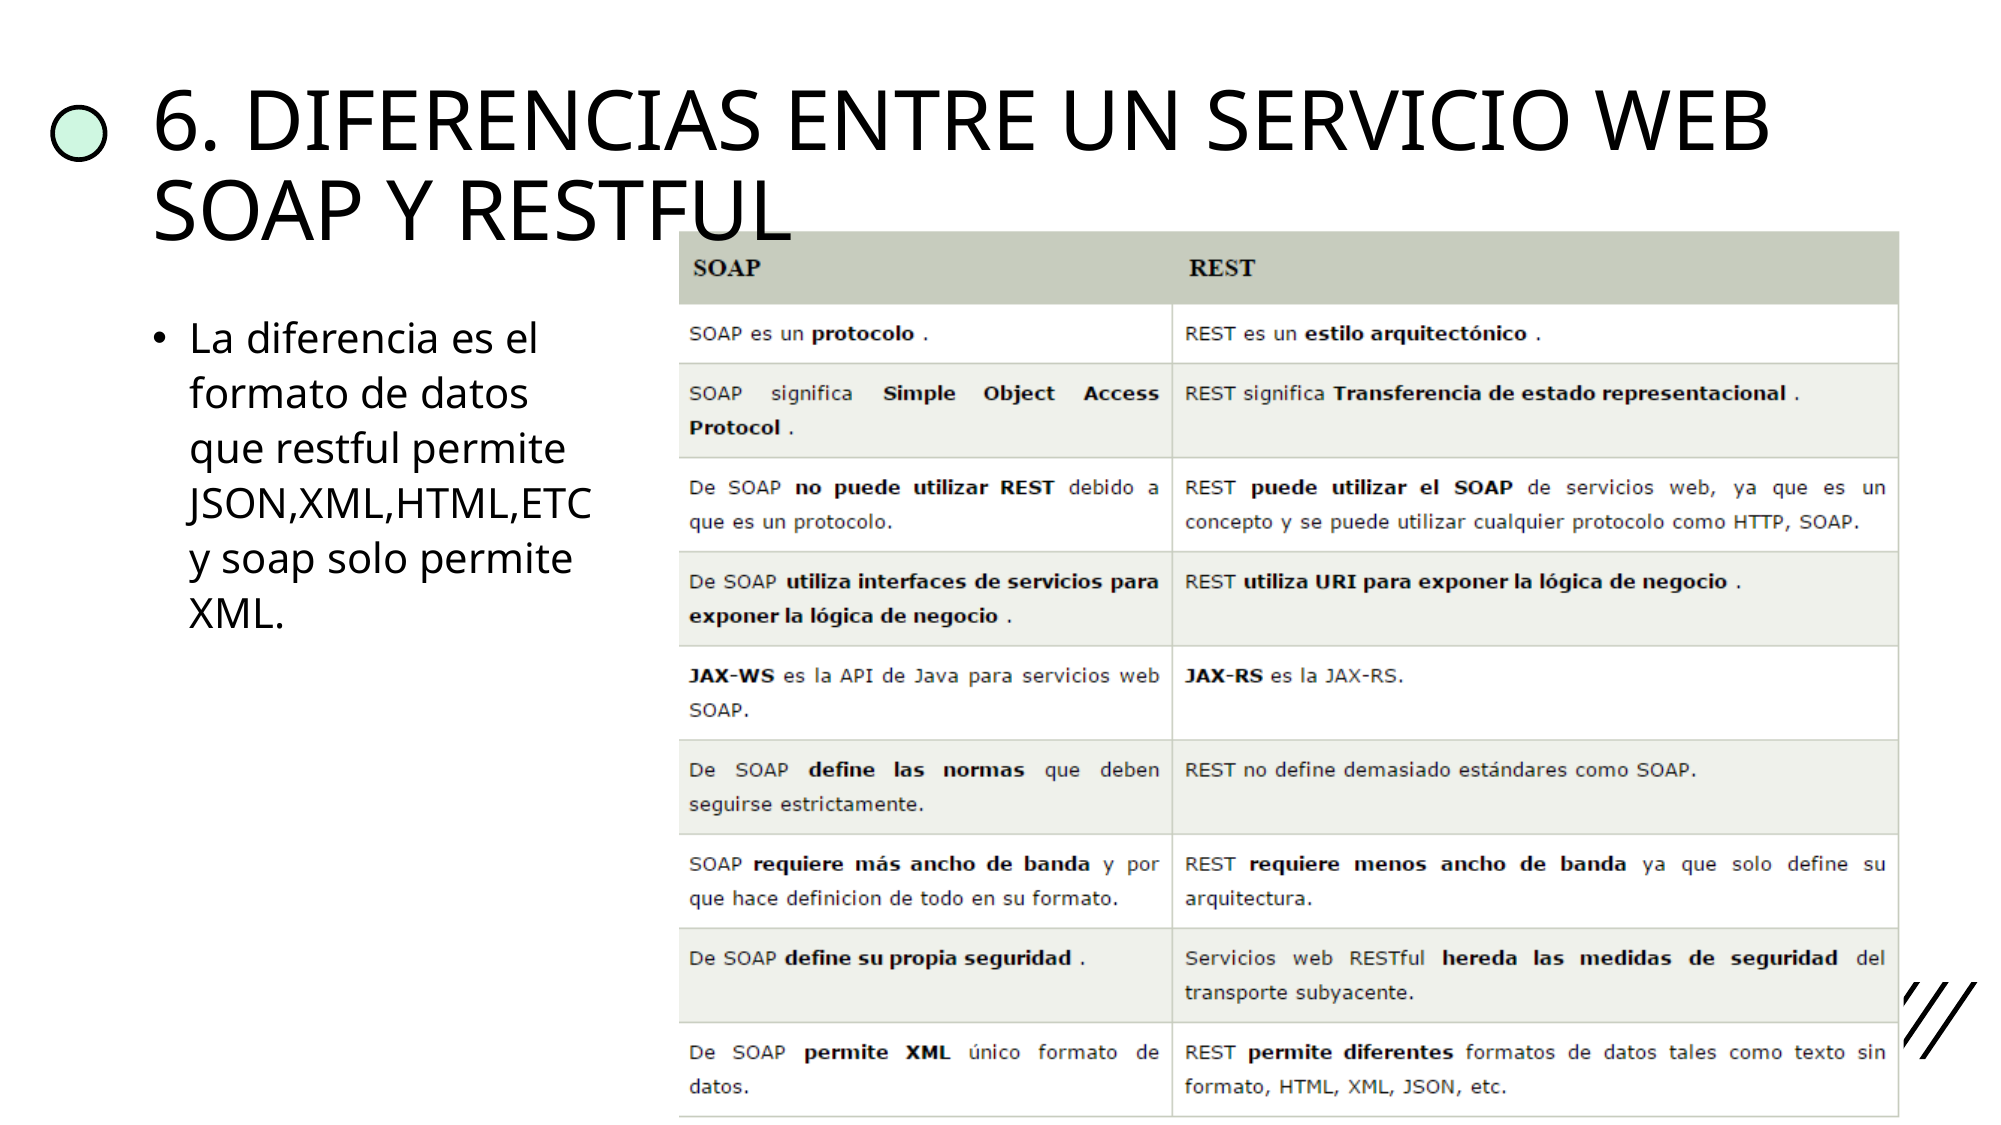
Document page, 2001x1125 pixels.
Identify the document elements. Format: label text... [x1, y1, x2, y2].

title 6. DIFERENCIAS ENTRE UN SERVICIO WEB SOAP Y RESTFUL [137, 59, 1863, 278]
picture [679, 224, 1904, 1125]
list La diferencia es el formato de datos que restful permite JSON,XML,HTML,ETC y soap solo permite XML. [137, 299, 619, 1014]
